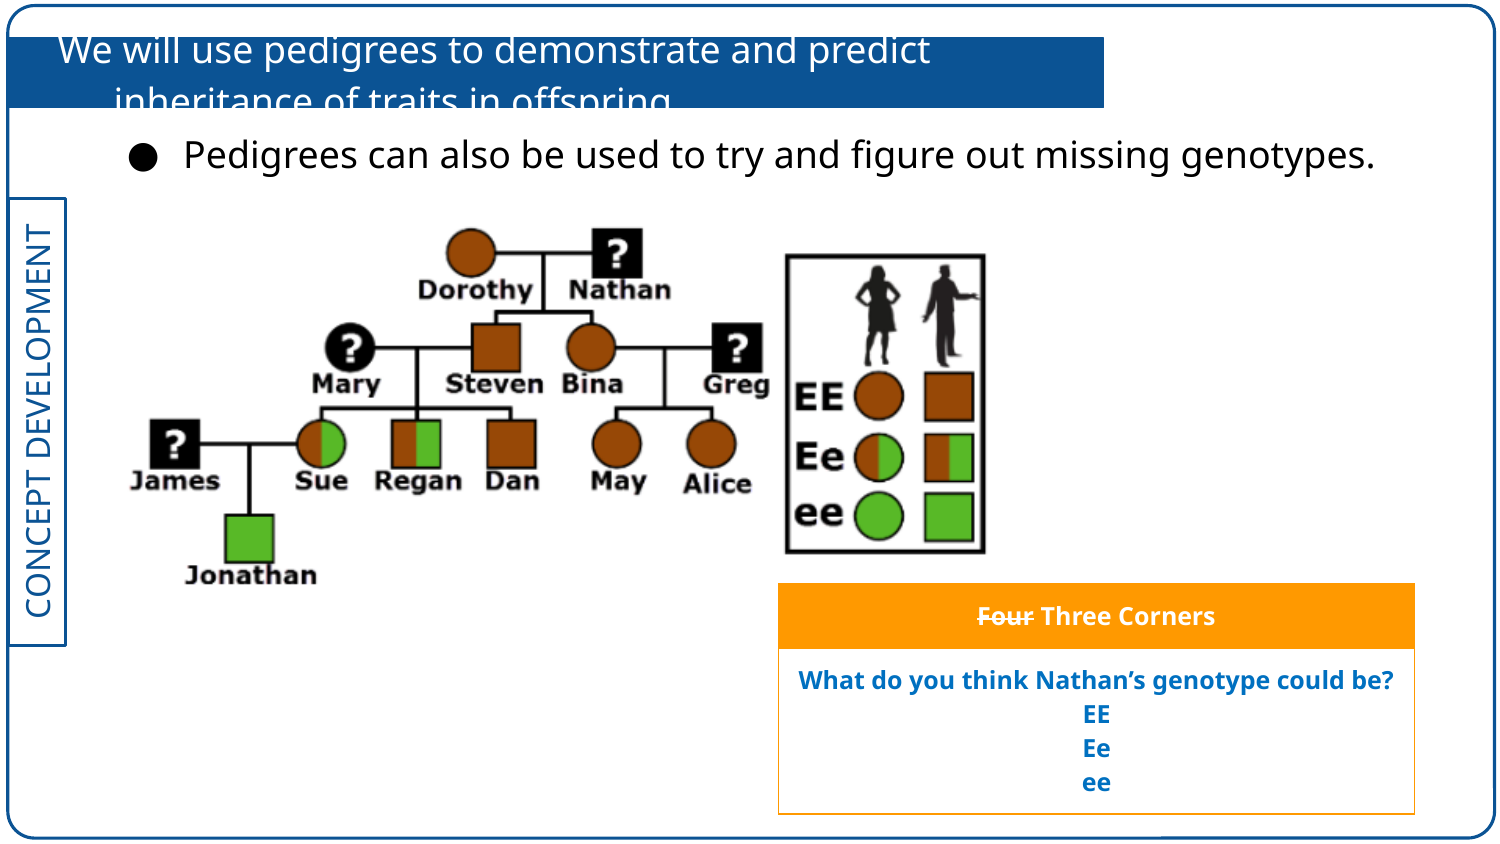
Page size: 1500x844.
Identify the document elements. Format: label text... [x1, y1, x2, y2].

subtitle We will use pedigrees to demonstrate and predict inheritance of traits in offspring [23, 42, 1105, 100]
list Pedigrees can also be used to try and figure out missing genotypes. [93, 108, 1435, 776]
table_header Four Three Corners [779, 585, 1414, 647]
table_cell What do you think Nathan’s genotype could be? EE Ee ee [779, 649, 1414, 813]
picture [105, 202, 1078, 622]
